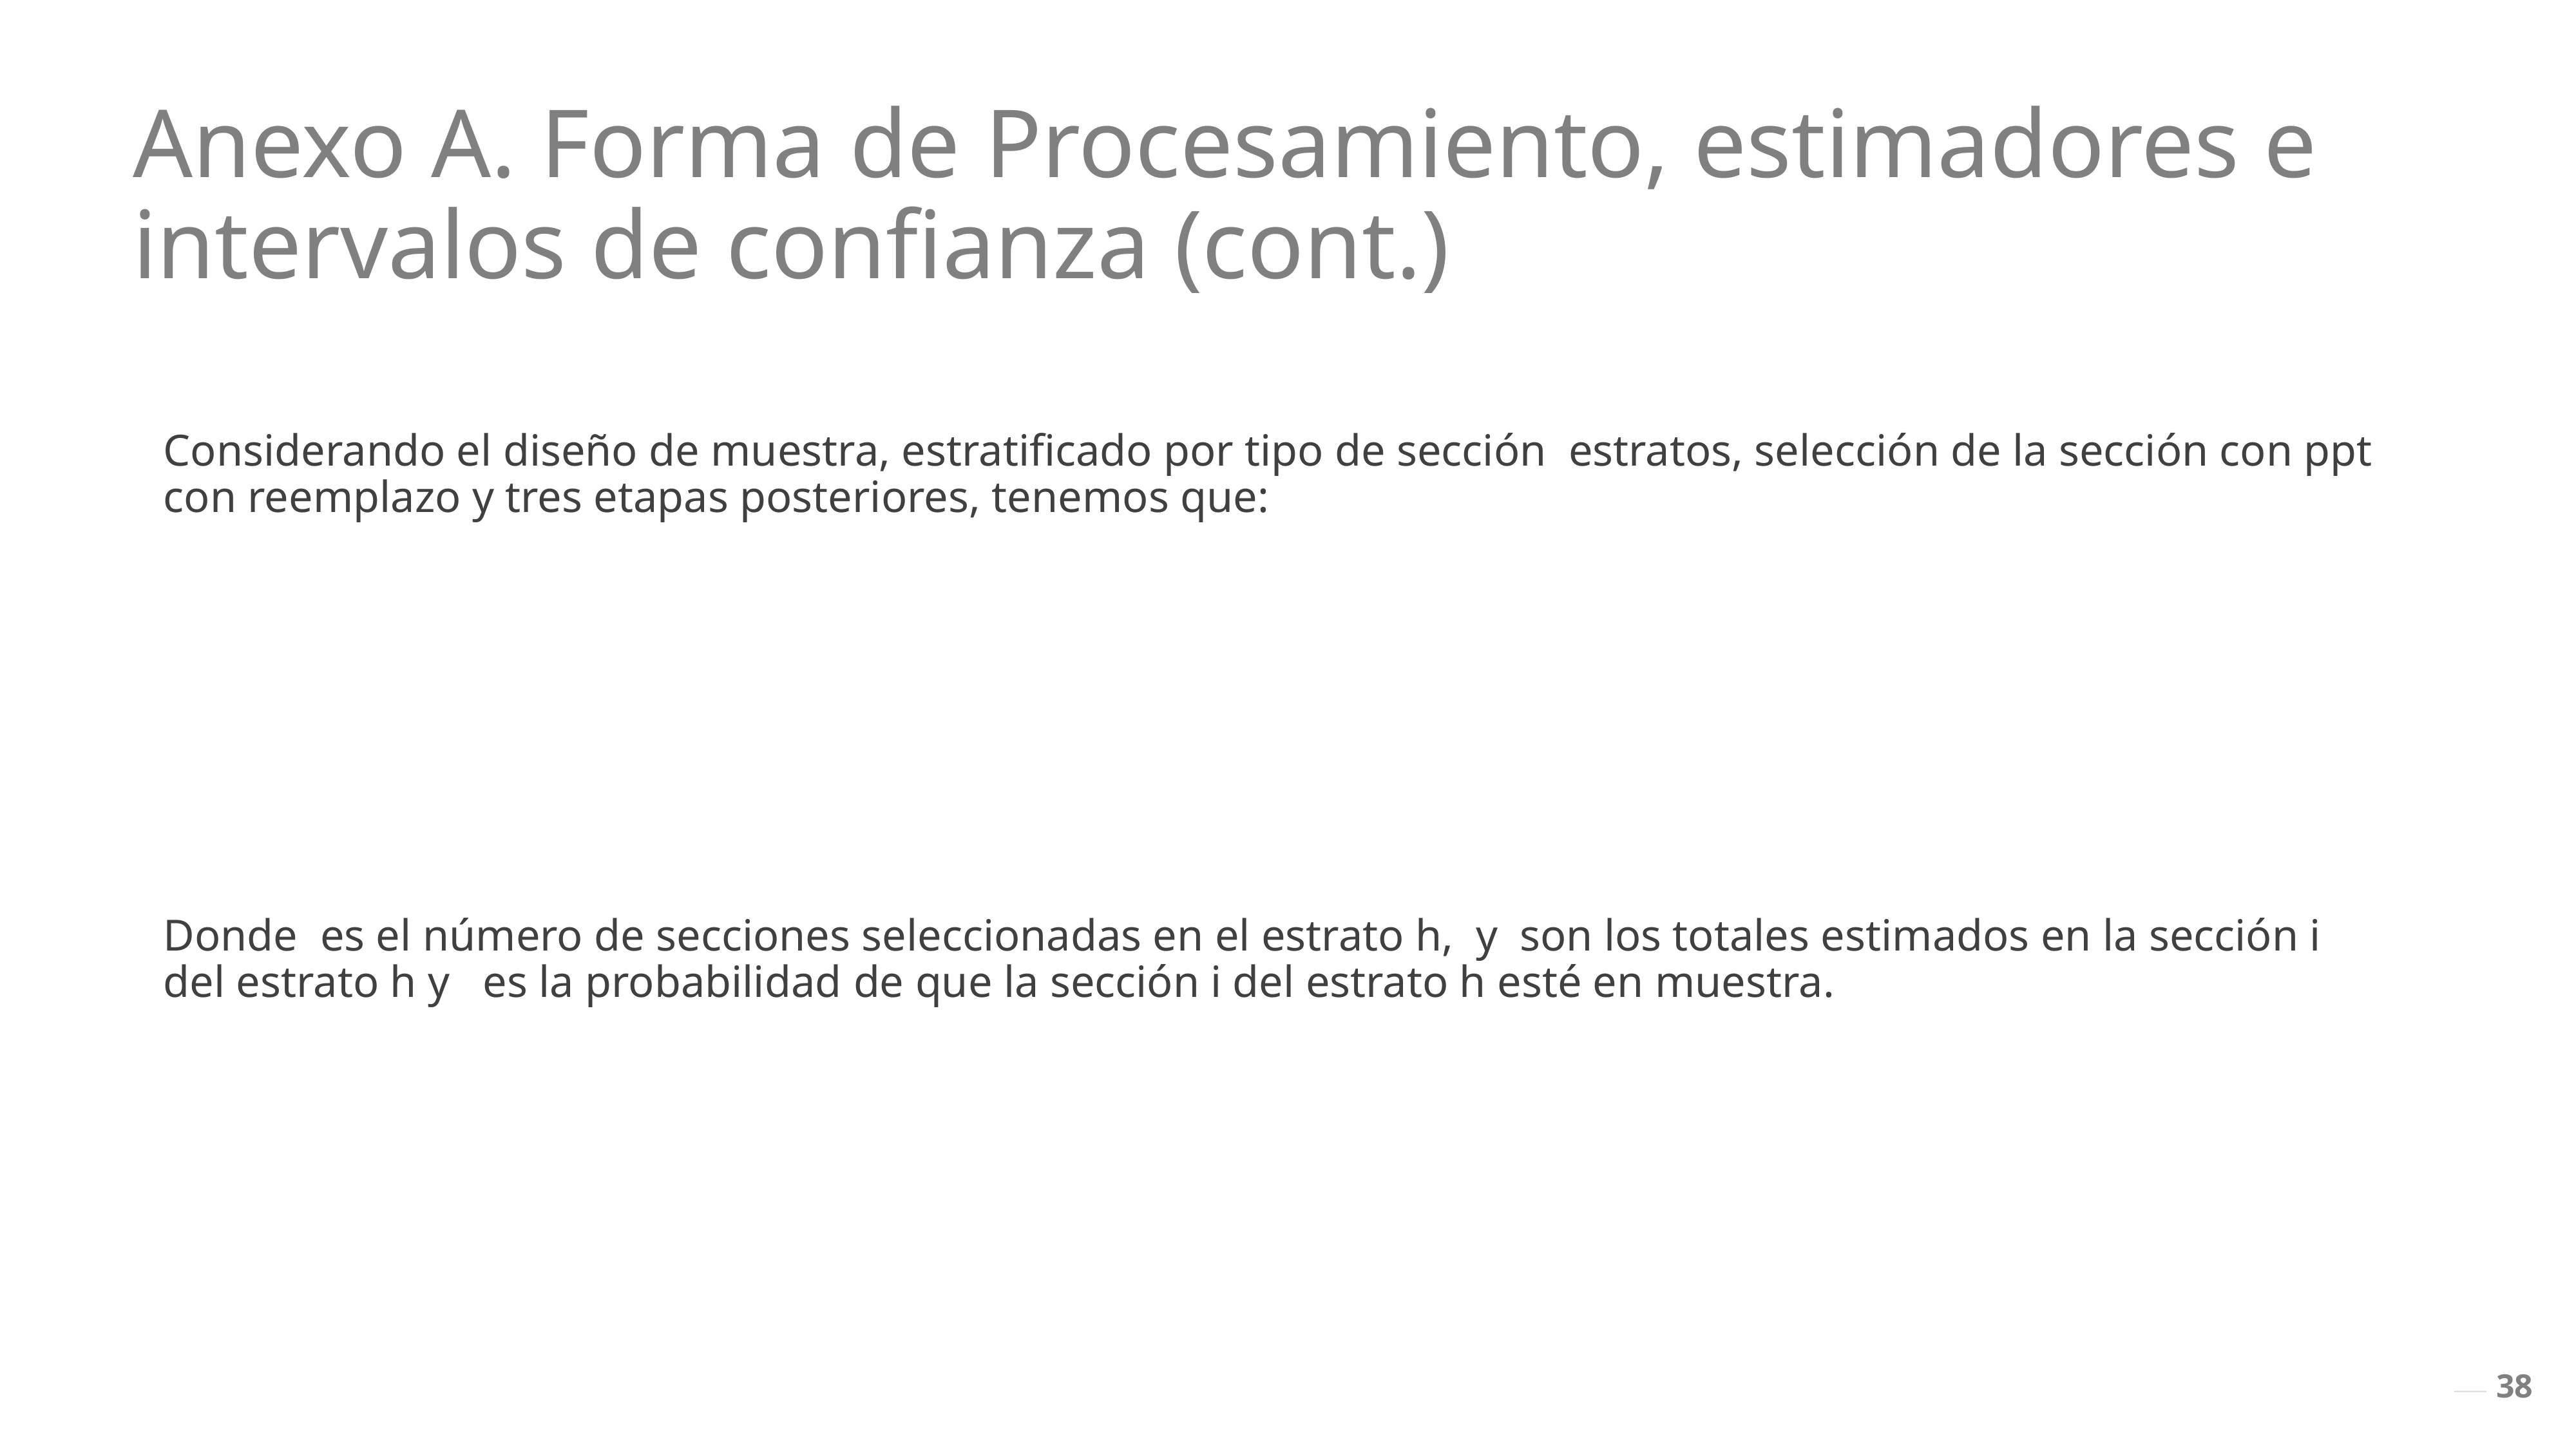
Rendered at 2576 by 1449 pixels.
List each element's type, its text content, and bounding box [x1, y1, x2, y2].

text_box Anexo A. Forma de Procesamiento, estimadores e intervalos de confianza (cont.) [133, 86, 2490, 188]
text_box 38 [2486, 1361, 2550, 1415]
